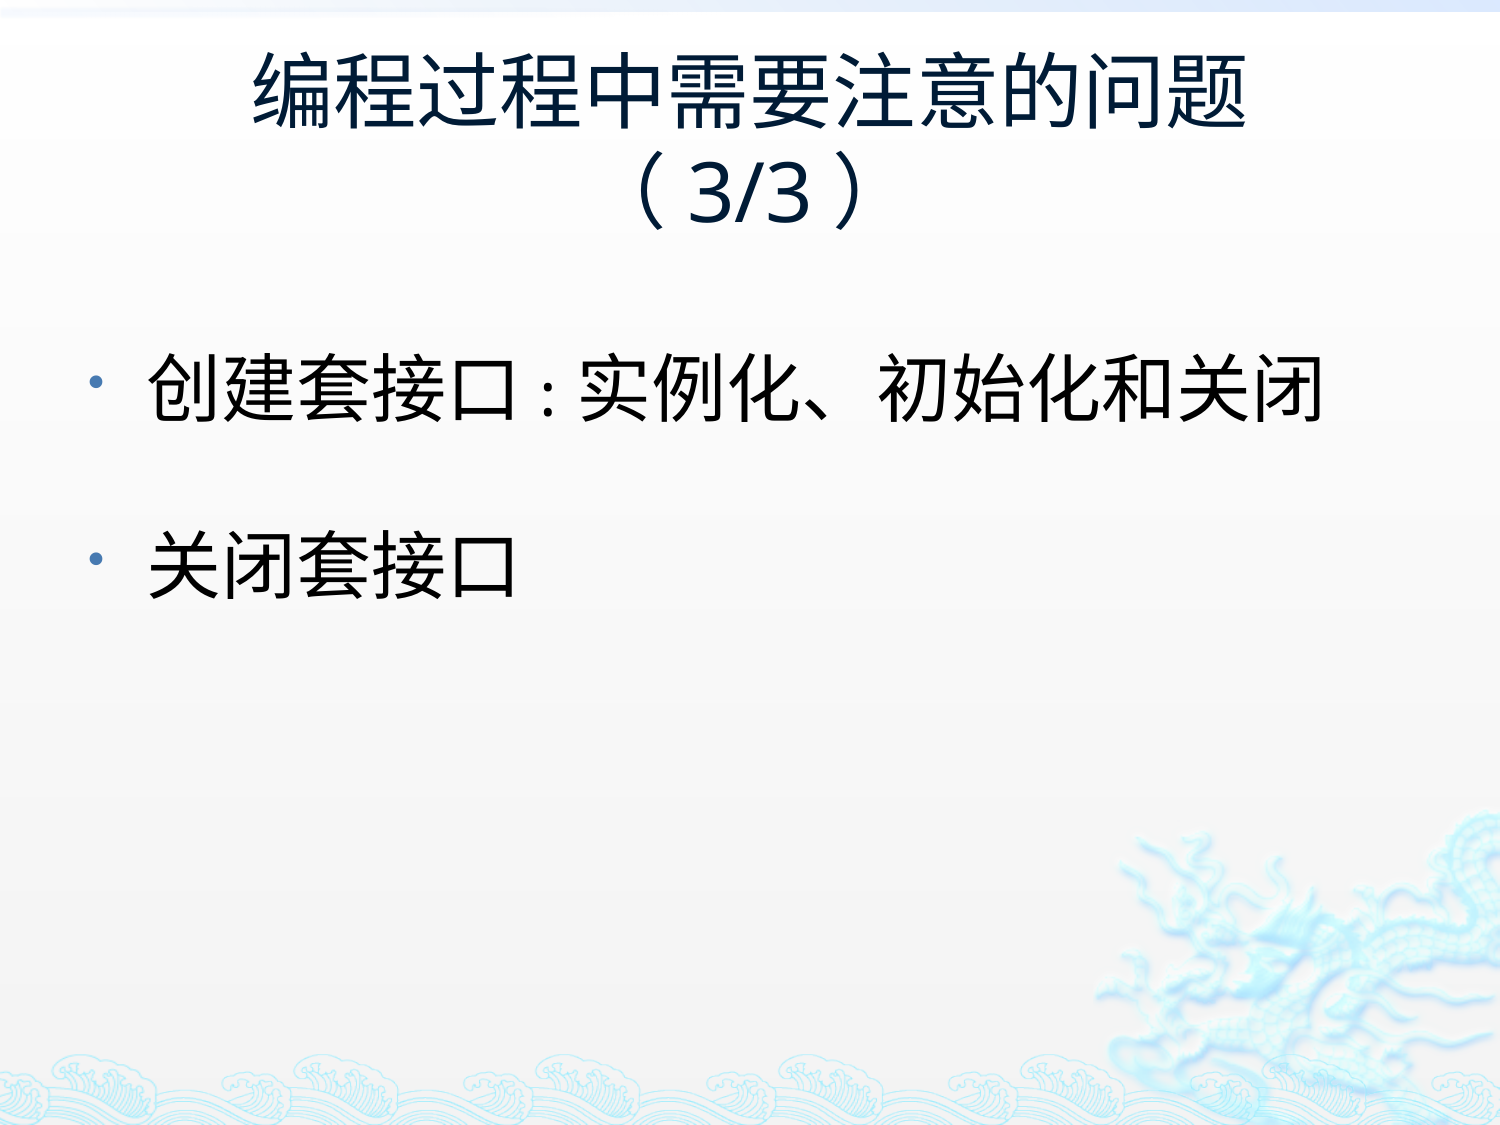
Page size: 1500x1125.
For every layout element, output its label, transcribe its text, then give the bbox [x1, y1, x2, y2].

list 创建套接口:实例化、初始化和关闭 关闭套接口 [75, 262, 1425, 1005]
title 编程过程中需要注意的问题（3/3） [75, 45, 1425, 233]
